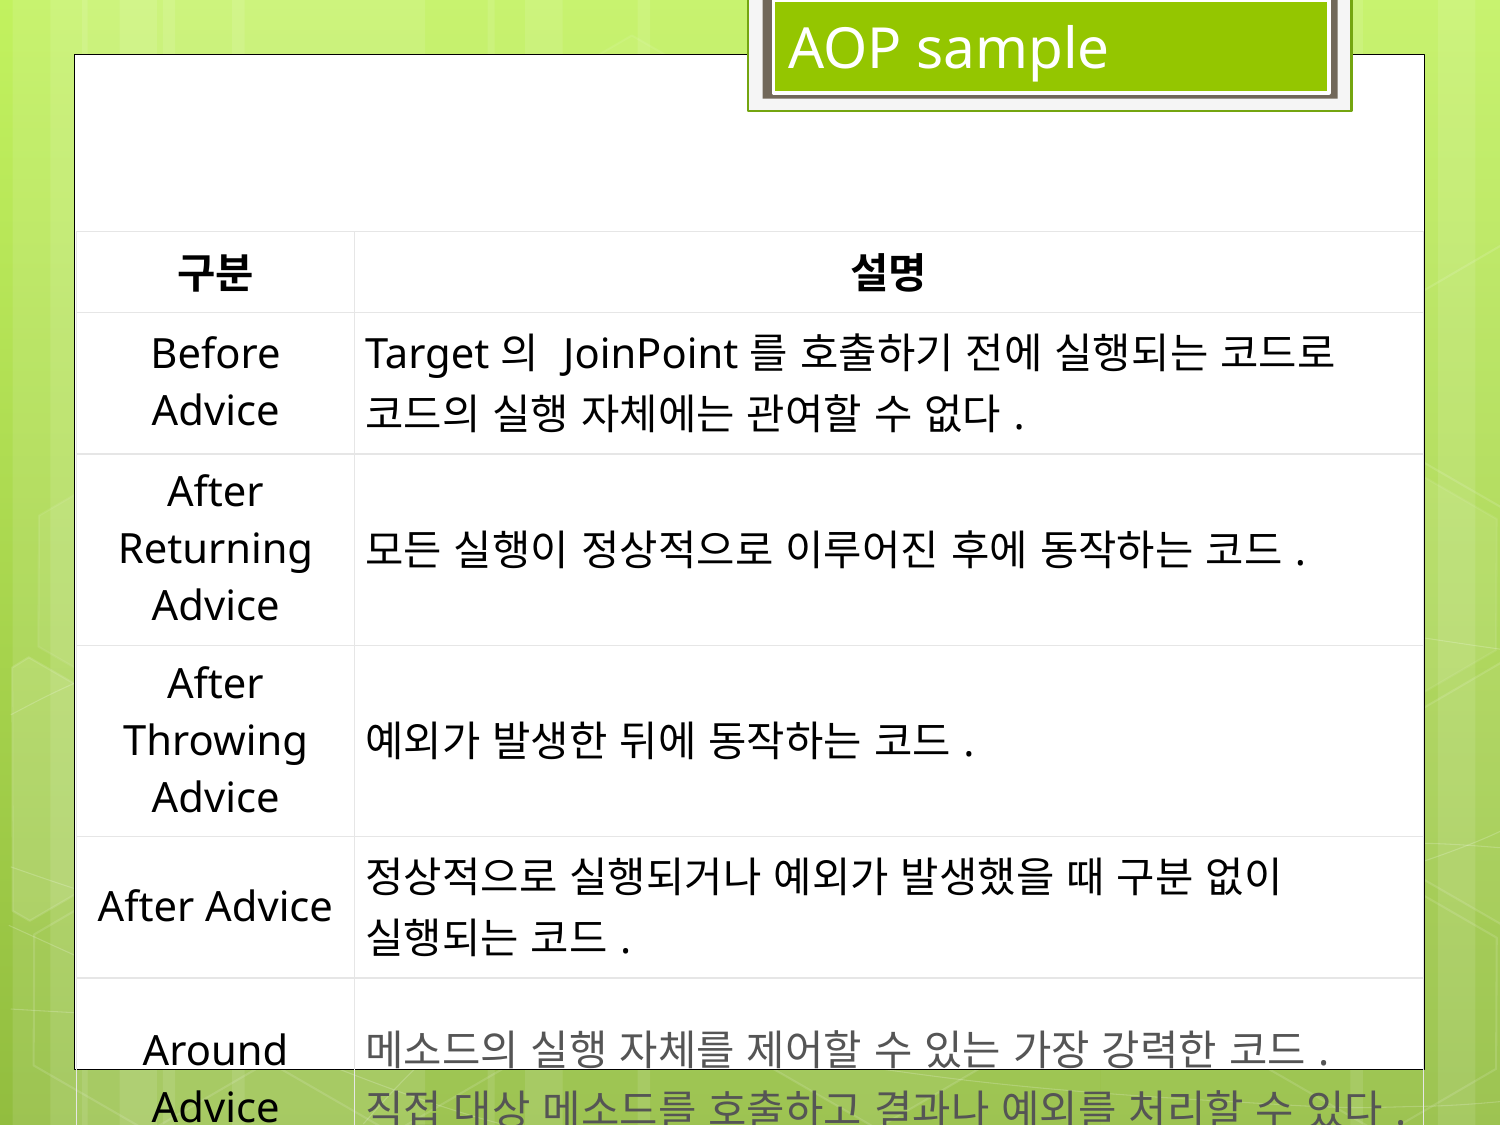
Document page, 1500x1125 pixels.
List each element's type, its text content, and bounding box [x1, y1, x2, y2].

table_cell Around Advice [77, 979, 354, 1125]
table_cell 예외가 발생한 뒤에 동작하는 코드. [355, 646, 1423, 836]
table_cell Before Advice [77, 313, 354, 453]
table_header 구분 [77, 232, 354, 312]
table_cell 메소드의 실행 자체를 제어할 수 있는 가장 강력한 코드. 직접 대상 메소드를 호출하고 결과나 예외를 처리할 수 있다. [355, 979, 1423, 1125]
table_cell 모든 실행이 정상적으로 이루어진 후에 동작하는 코드. [355, 455, 1423, 645]
table_cell After Throwing Advice [77, 646, 354, 836]
table_cell 정상적으로 실행되거나 예외가 발생했을 때 구분 없이 실행되는 코드. [355, 837, 1423, 977]
table_header 설명 [355, 232, 1423, 312]
text_box AOP sample [772, 0, 1331, 95]
table_cell After Advice [77, 837, 354, 977]
table_cell After Returning Advice [77, 455, 354, 645]
table_cell Target의 JoinPoint를 호출하기 전에 실행되는 코드로 코드의 실행 자체에는 관여할 수 없다. [355, 313, 1423, 453]
